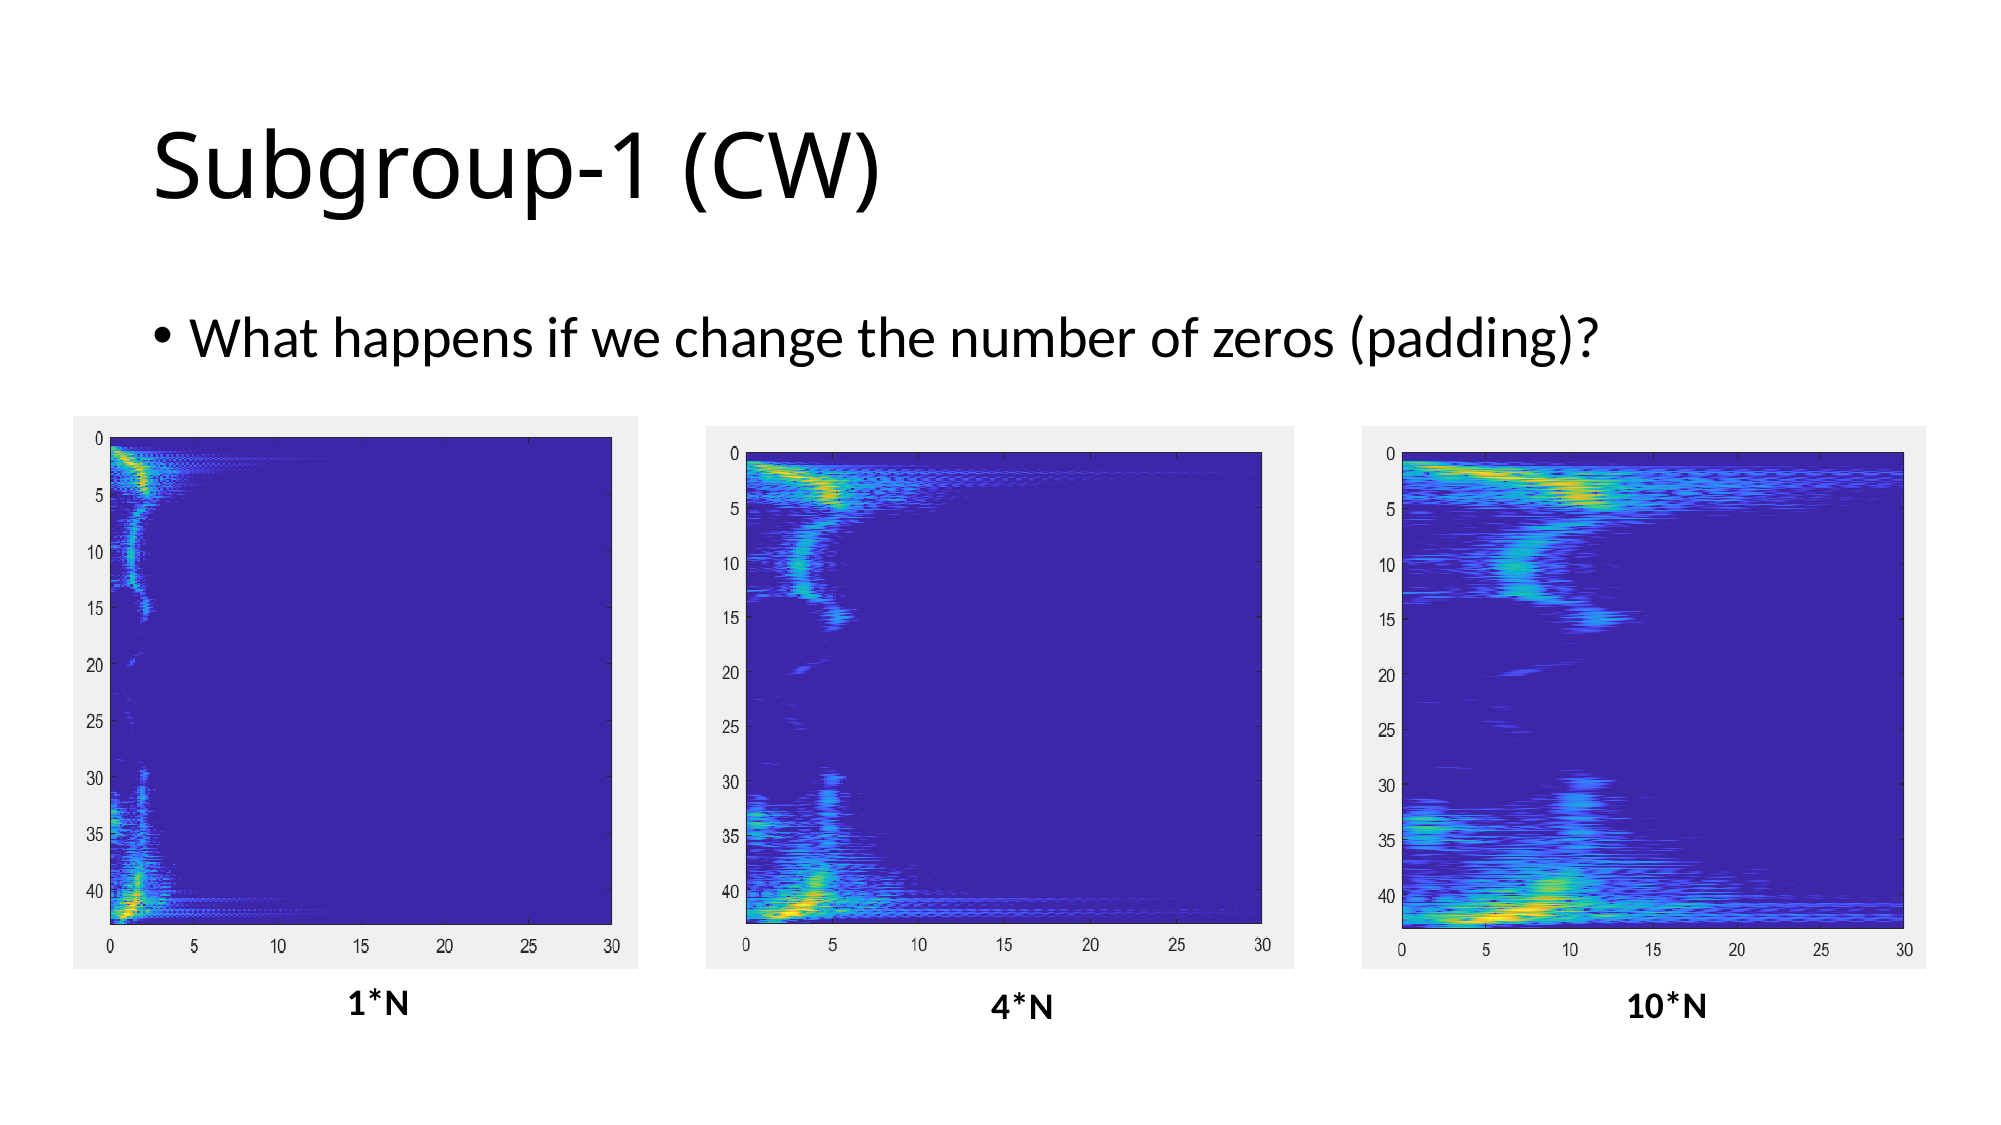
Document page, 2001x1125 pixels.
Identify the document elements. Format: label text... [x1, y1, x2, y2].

list What happens if we change the number of zeros (padding)? [137, 299, 1863, 1014]
picture [1362, 426, 1926, 969]
title Subgroup-1 (CW) [137, 59, 1863, 278]
picture [706, 426, 1294, 969]
text_box 1*N [190, 970, 567, 1031]
picture [73, 416, 638, 969]
text_box 10*N [1478, 973, 1855, 1034]
text_box 4*N [834, 974, 1211, 1035]
